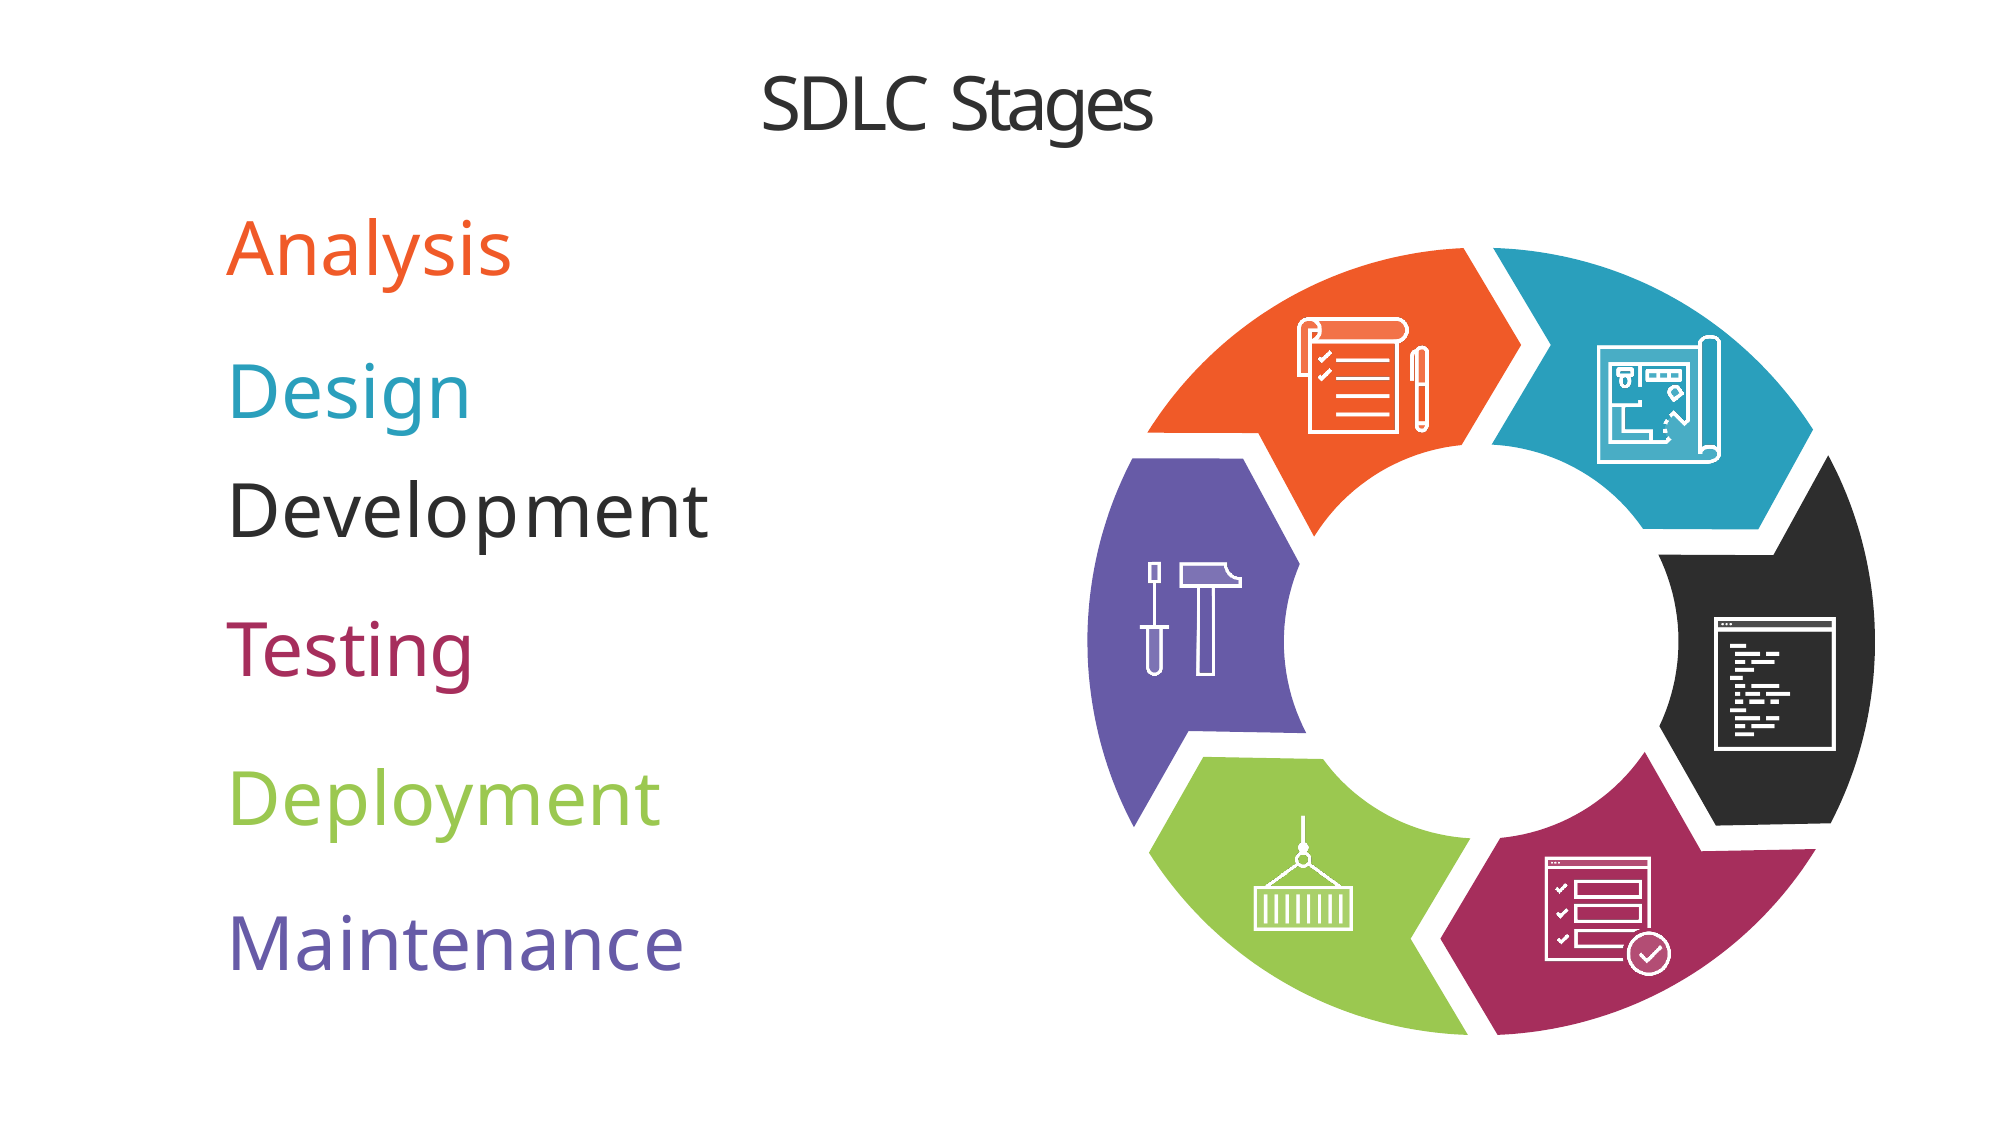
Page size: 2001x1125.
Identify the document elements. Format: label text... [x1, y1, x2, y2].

text_box Analysis Design Development Testing Deployment Maintenance [223, 198, 733, 986]
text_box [1087, 247, 1876, 1036]
title SDLC Stages [758, 53, 1242, 244]
